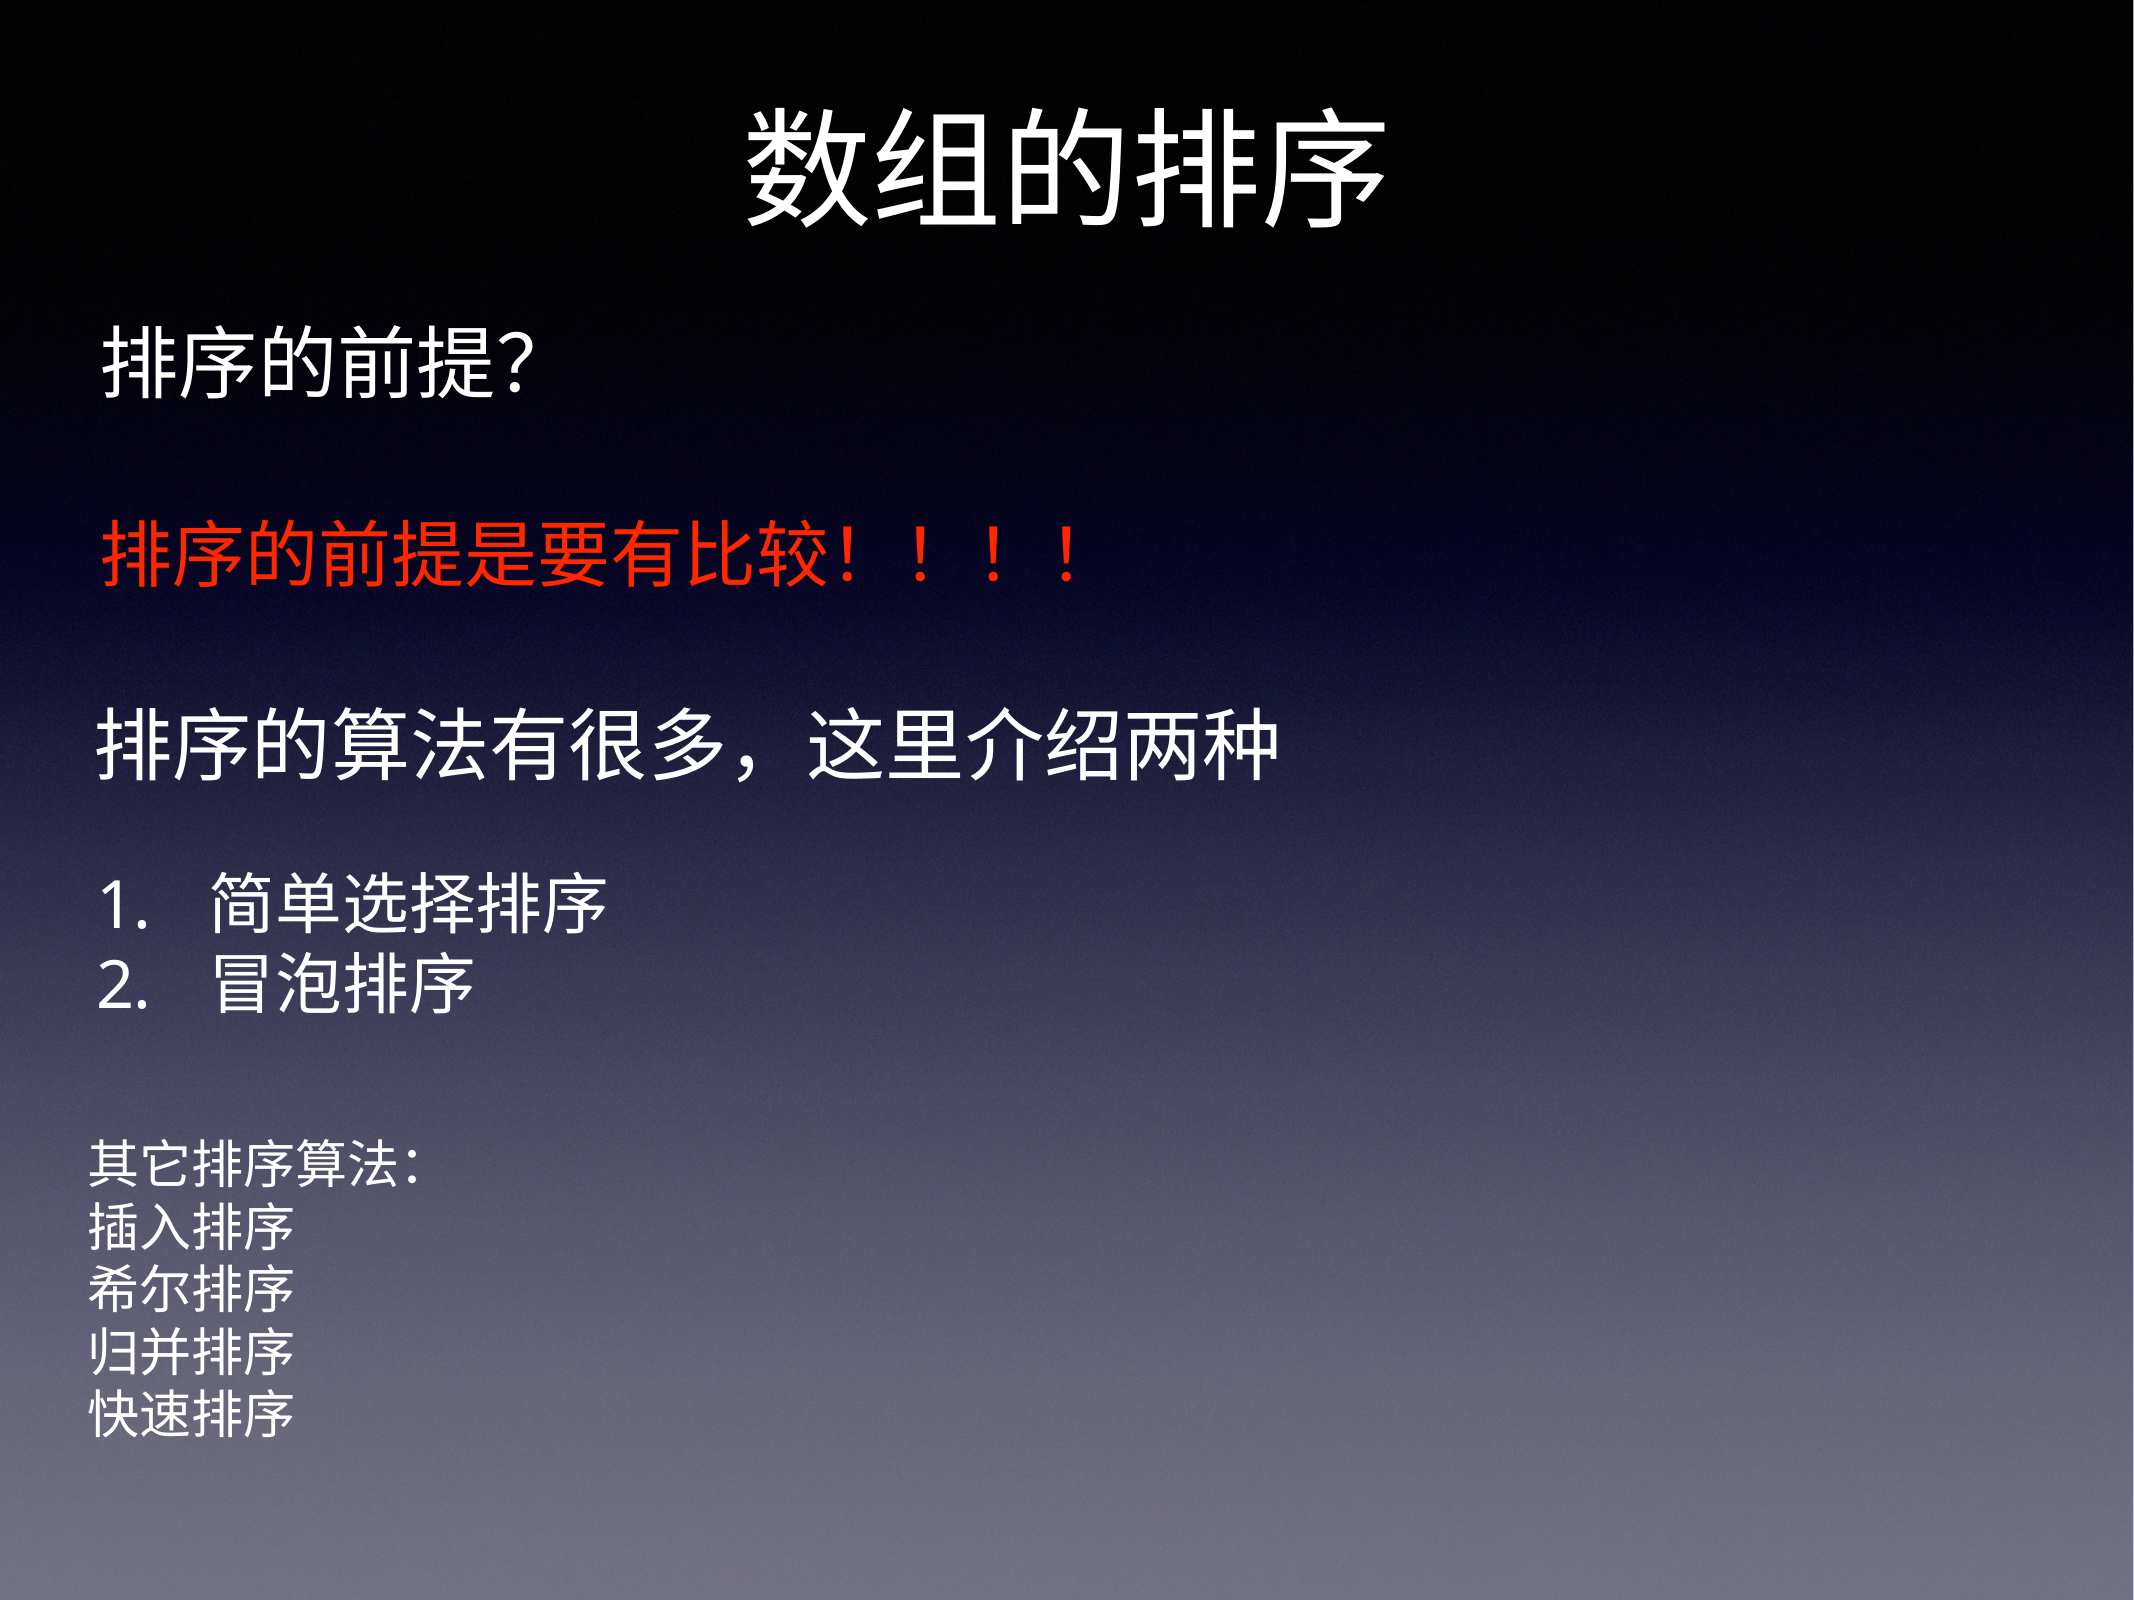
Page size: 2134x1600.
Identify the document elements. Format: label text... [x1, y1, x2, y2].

picture [0, 0, 2134, 1600]
text_box 排序的前提是要有比较！！！！ [91, 500, 1131, 605]
text_box 其它排序算法： 插入排序 希尔排序 归并排序 快速排序 [79, 1123, 461, 1453]
text_box 排序的算法有很多，这里介绍两种 [85, 687, 1291, 799]
text_box 排序的前提？ [91, 305, 584, 417]
text_box 简单选择排序 冒泡排序 [88, 853, 618, 1030]
title 数组的排序 [155, 66, 1978, 266]
